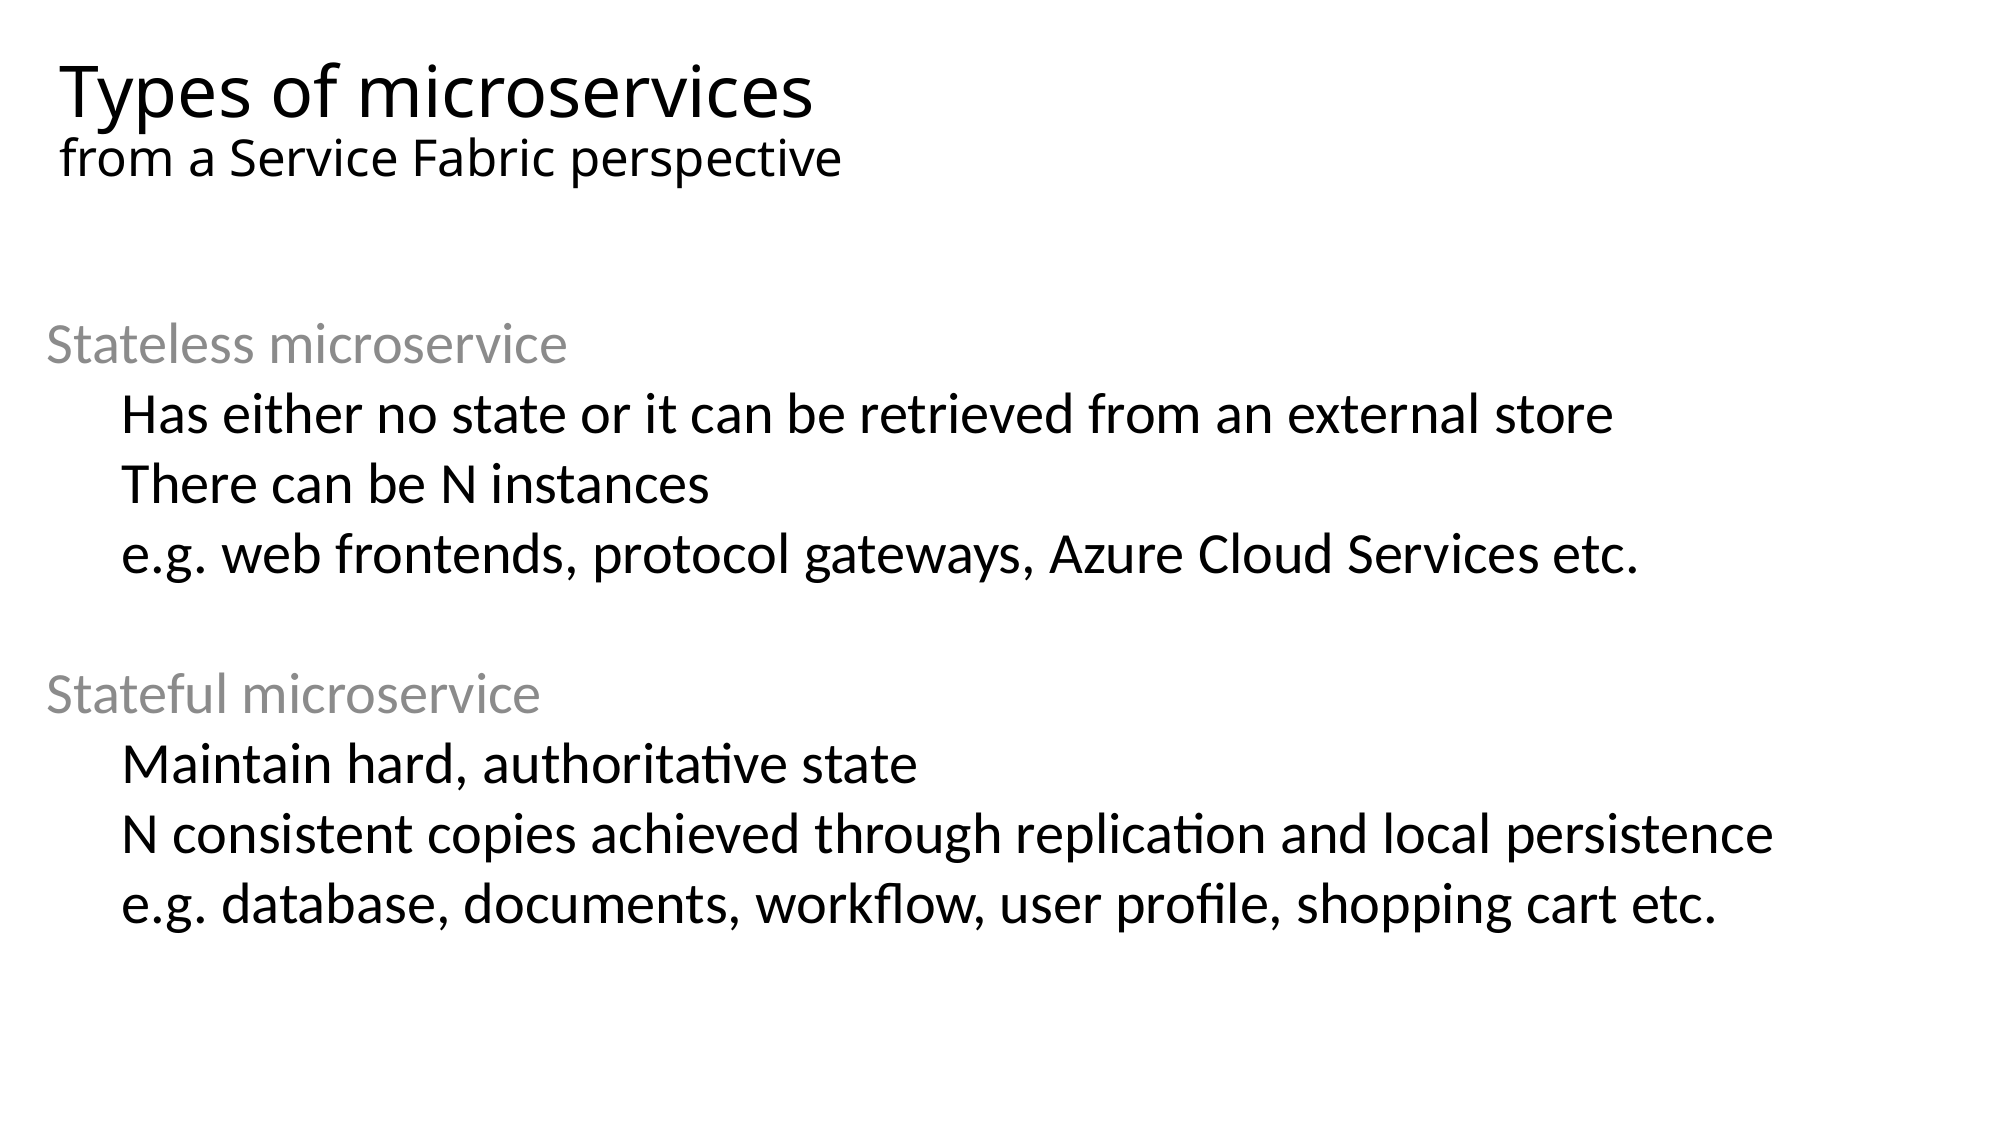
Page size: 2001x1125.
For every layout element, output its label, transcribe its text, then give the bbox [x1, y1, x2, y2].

title Types of microservices from a Service Fabric perspective [44, 47, 1957, 196]
list Stateless microservice Has either no state or it can be retrieved from an external store There can be N instances e.g. web frontends, protocol gateways, Azure Cloud Services etc. Stateful microservice Maintain hard, authoritative state N consistent copies achieved through replication and local persistence e.g. database, documents, workflow, user profile, shopping cart etc. [31, 297, 2000, 1038]
